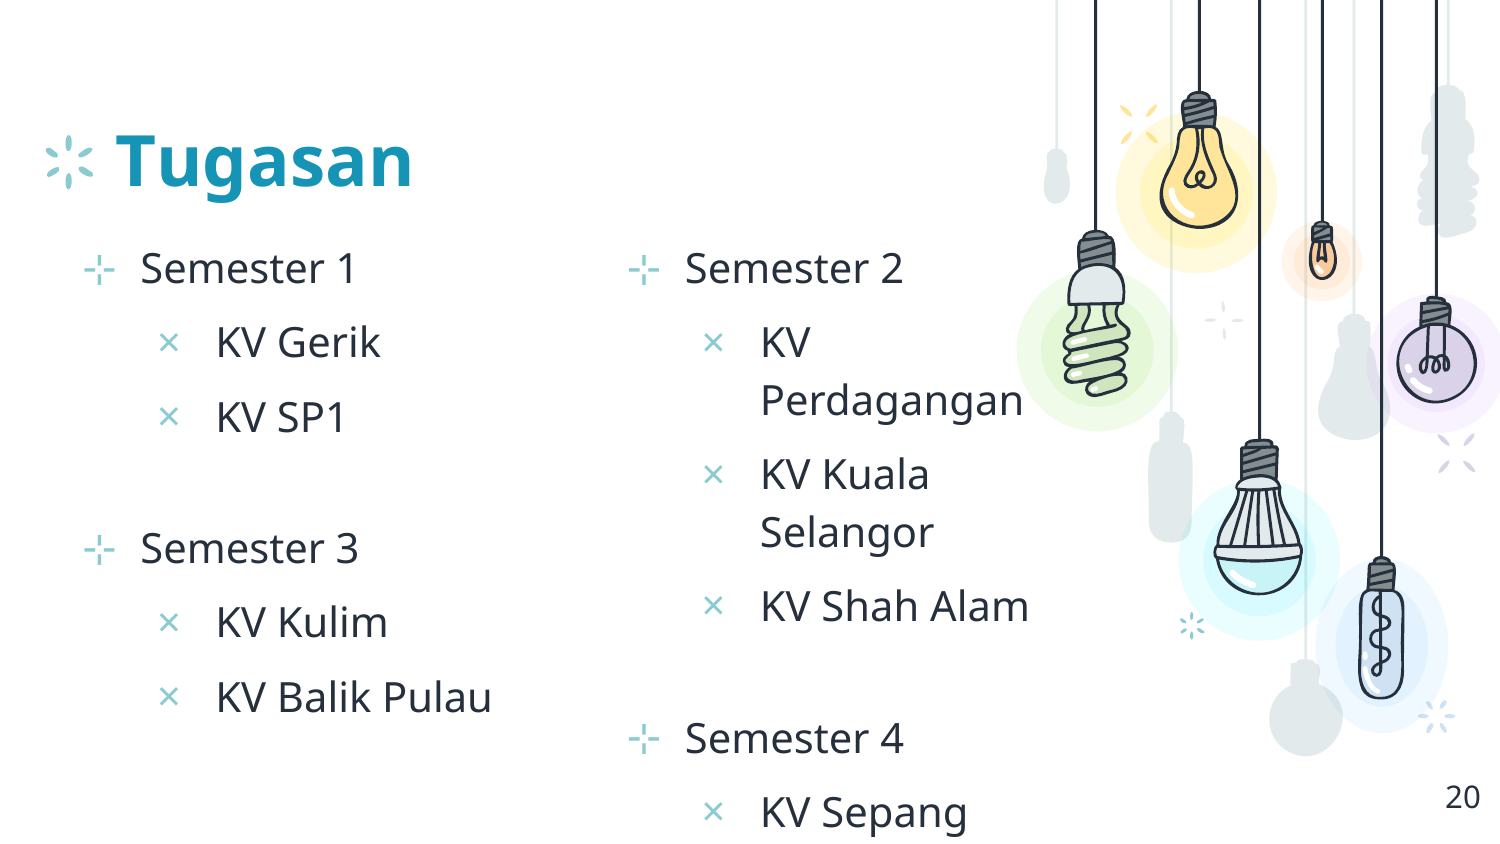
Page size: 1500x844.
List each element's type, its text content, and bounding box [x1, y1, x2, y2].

list Semester 2 KV Perdagangan KV Kuala Selangor KV Shah Alam Semester 4 KV Sepang KV DSAZI [609, 234, 1076, 731]
text_box Semester 1 KV Gerik KV SP1 Semester 3 KV Kulim KV Balik Pulau [65, 234, 500, 731]
title Tugasan [115, 124, 1044, 203]
slide_number 20 [1426, 766, 1482, 832]
